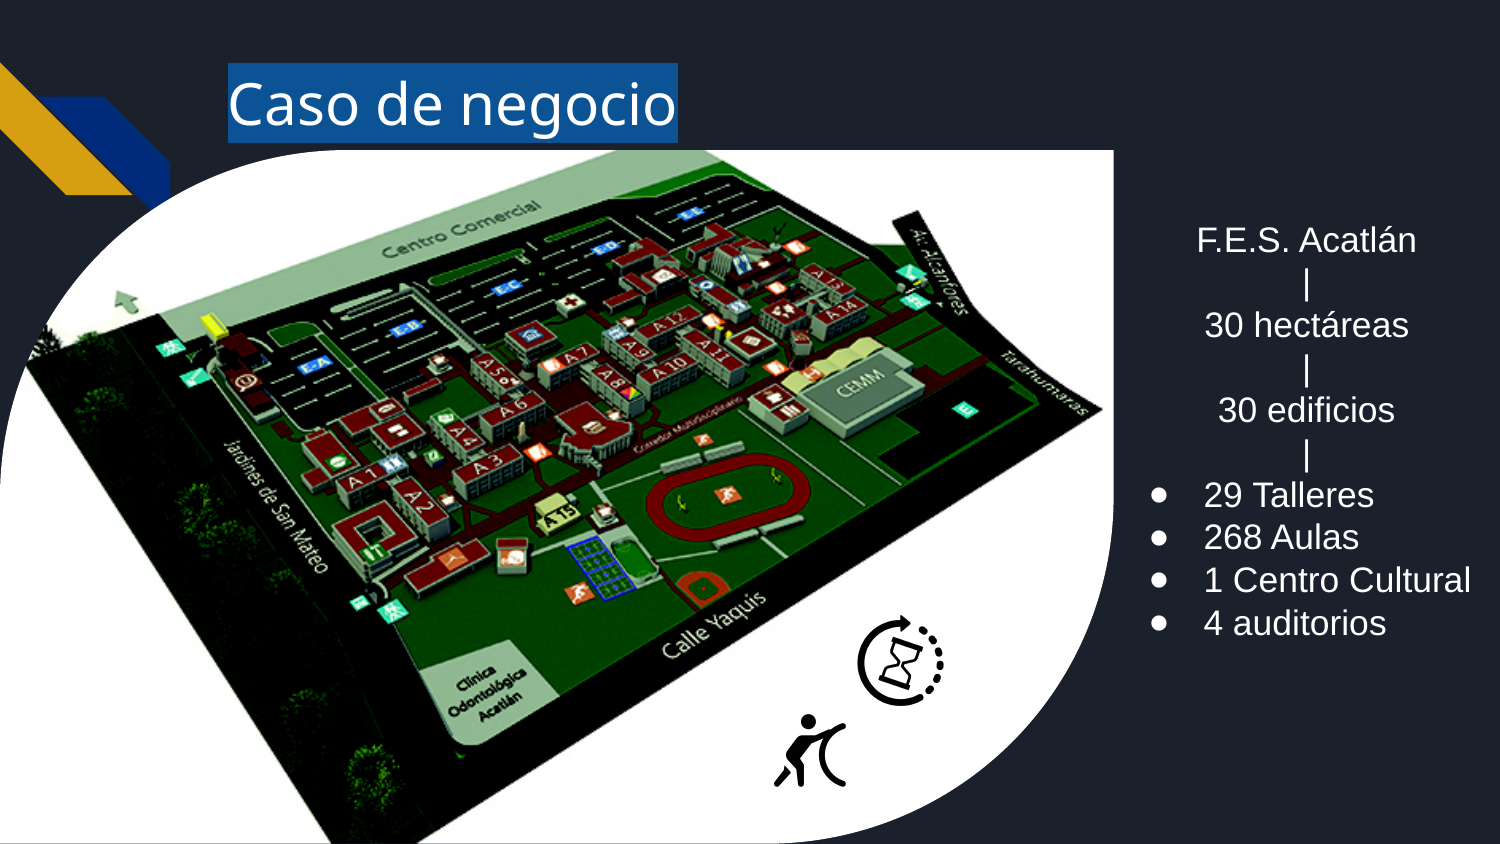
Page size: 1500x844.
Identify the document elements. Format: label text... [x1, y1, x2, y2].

text_box F.E.S. Acatlán | 30 hectáreas | 30 edificios | 29 Talleres 268 Aulas 1 Centro Cultural 4 auditorios [1118, 202, 1500, 688]
picture [0, 149, 1114, 844]
title Caso de negocio [212, 52, 1368, 202]
